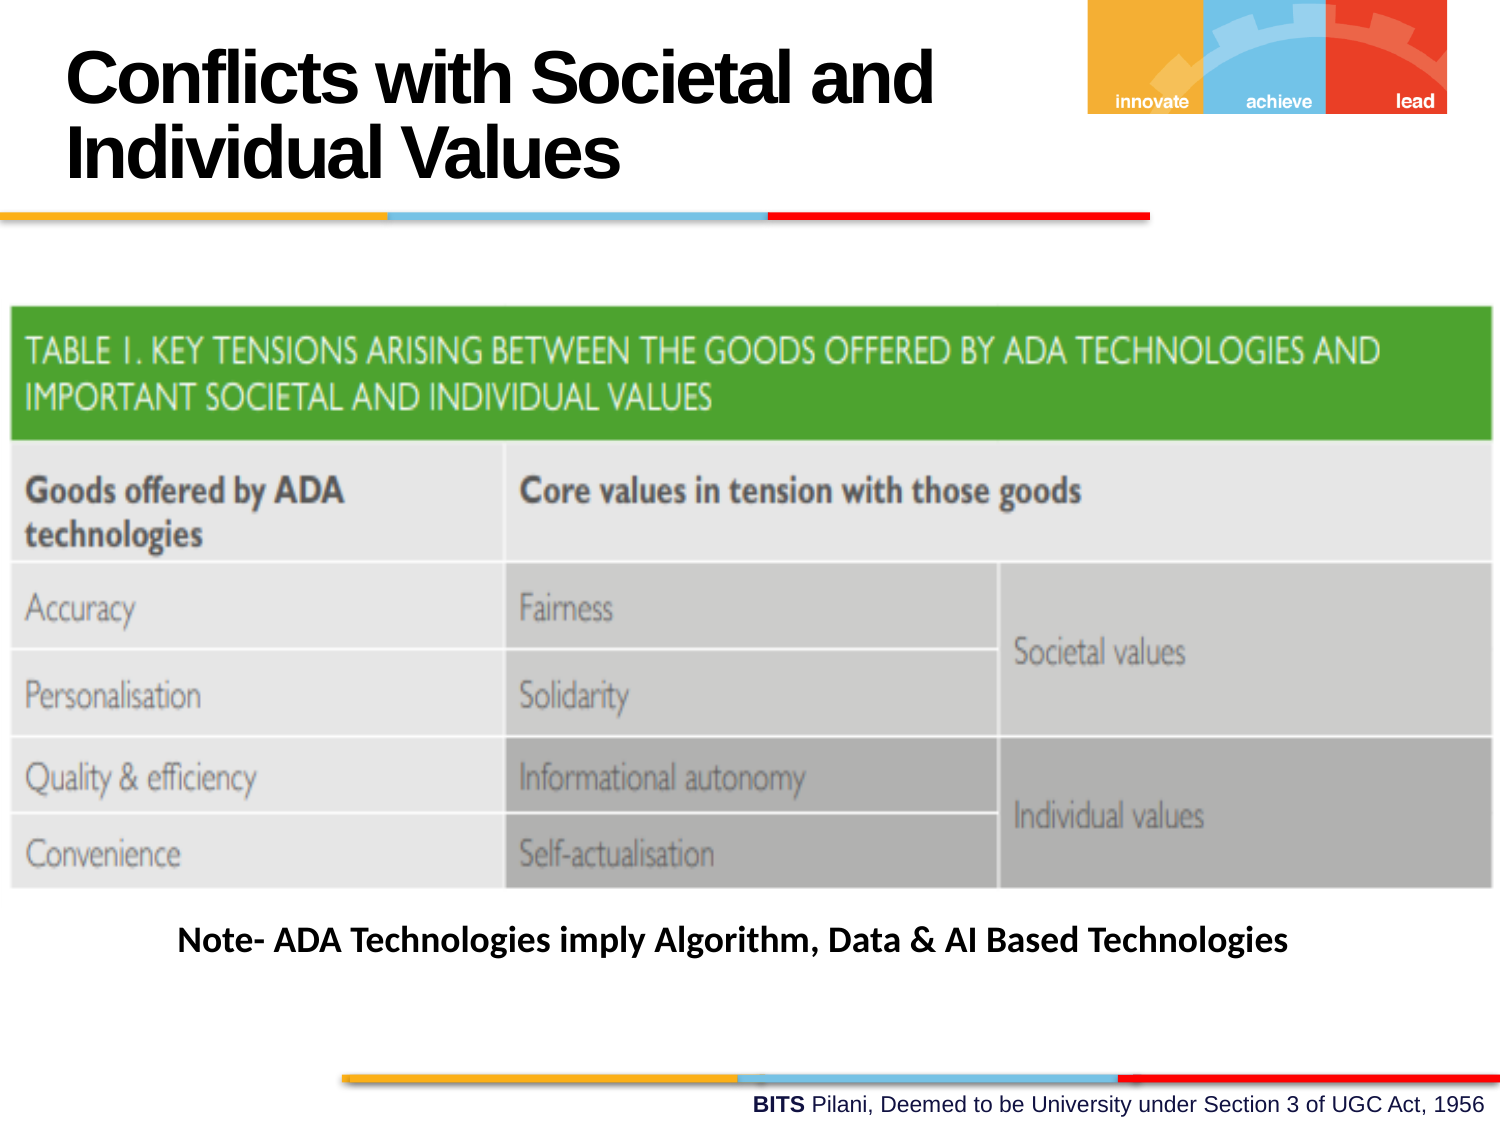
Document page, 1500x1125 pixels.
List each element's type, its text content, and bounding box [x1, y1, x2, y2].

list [0, 299, 1500, 908]
list Conflicts with Societal and Individual Values [50, 24, 1088, 213]
text_box Note- ADA Technologies imply Algorithm, Data & AI Based Technologies [162, 916, 1390, 968]
picture [1087, 0, 1448, 114]
